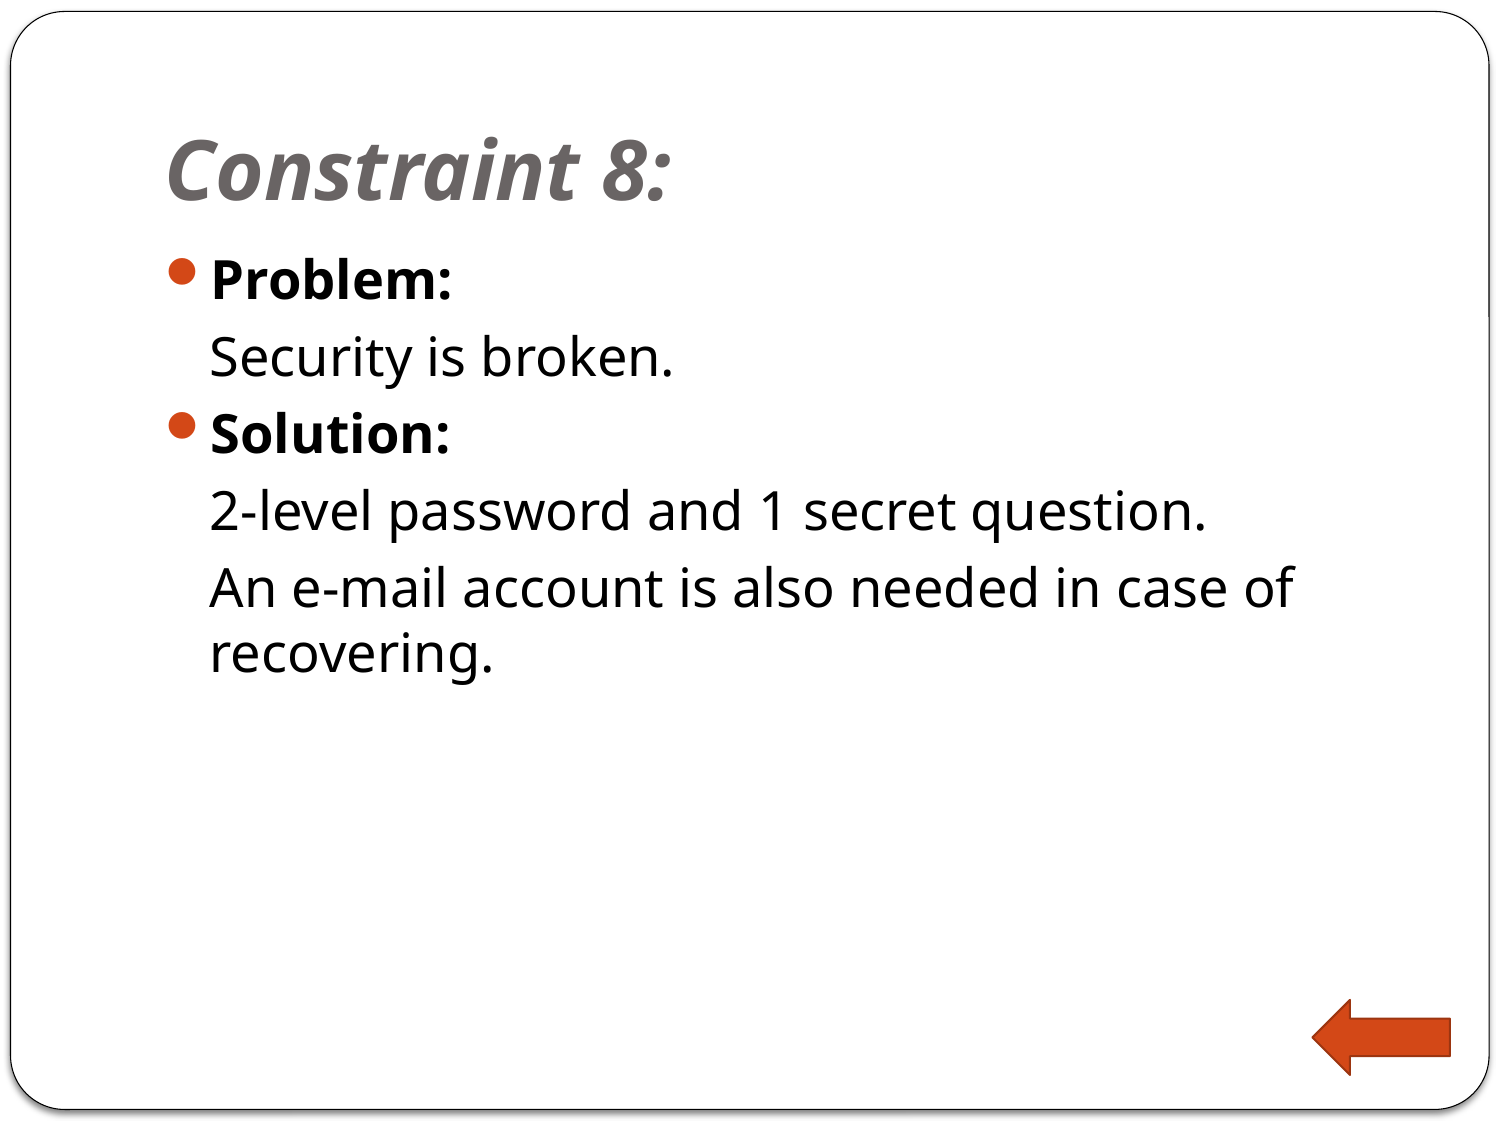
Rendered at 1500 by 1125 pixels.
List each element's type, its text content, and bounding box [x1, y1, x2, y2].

title Constraint 8: [150, 45, 1425, 233]
text_box [1311, 998, 1451, 1076]
list Problem: Security is broken. Solution: 2-level password and 1 secret question. An e-mail account is also needed in case of recovering. [150, 237, 1425, 988]
